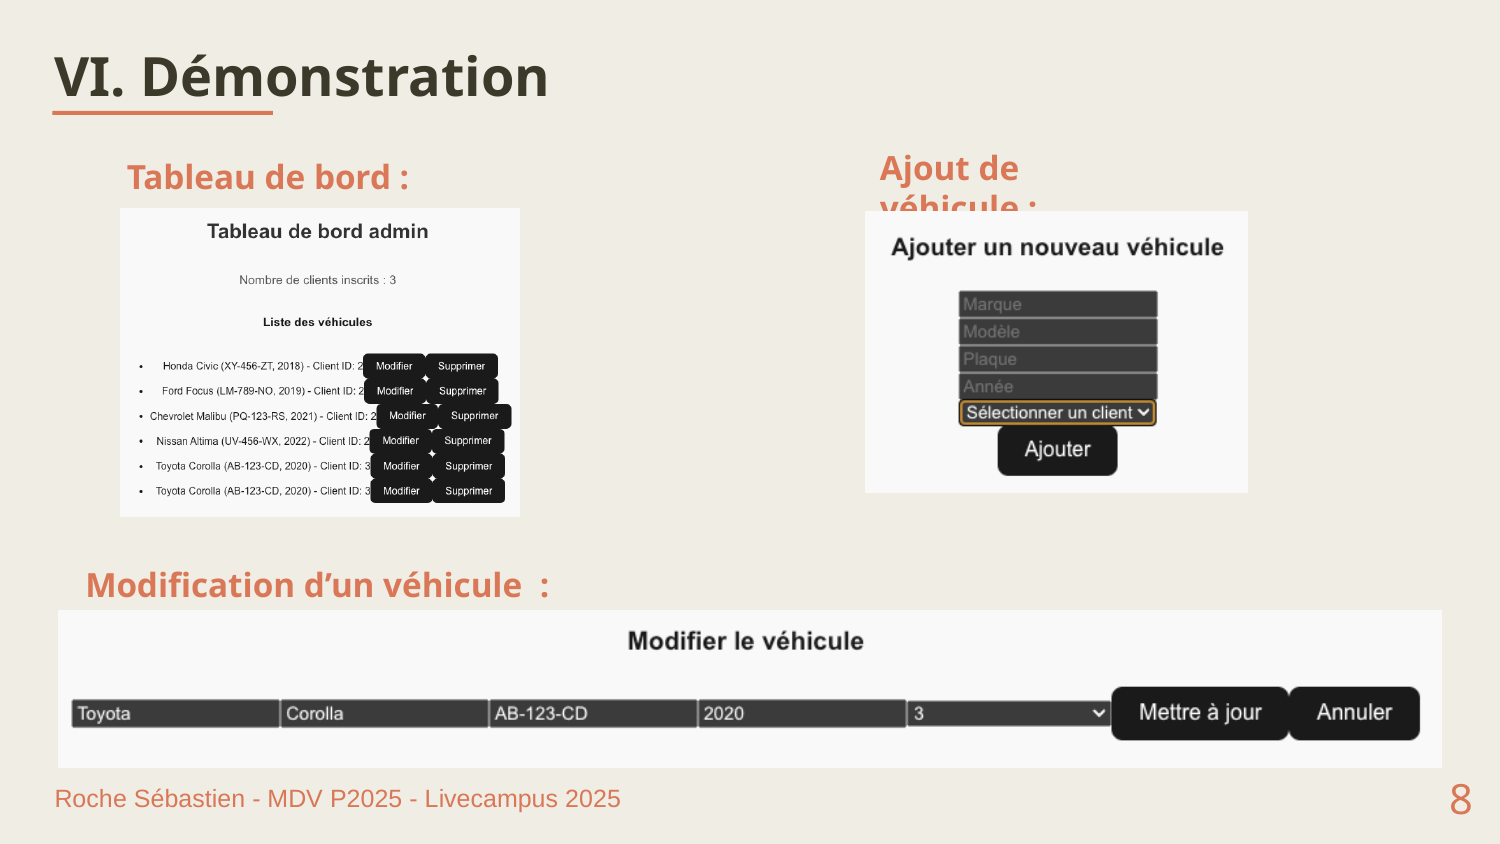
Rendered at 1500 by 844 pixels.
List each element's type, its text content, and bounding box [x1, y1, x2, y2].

text_box [52, 110, 273, 115]
text_box Modification d’un véhicule : [70, 549, 777, 609]
text_box VI. Démonstration [39, 27, 1037, 123]
picture [58, 610, 1442, 769]
text_box Tableau de bord : [111, 140, 444, 211]
text_box 8 [1434, 757, 1484, 838]
picture [864, 211, 1248, 493]
text_box Ajout de véhicule : [865, 132, 1197, 210]
picture [120, 208, 520, 518]
text_box Roche Sébastien - MDV P2025 - Livecampus 2025 [39, 767, 758, 828]
